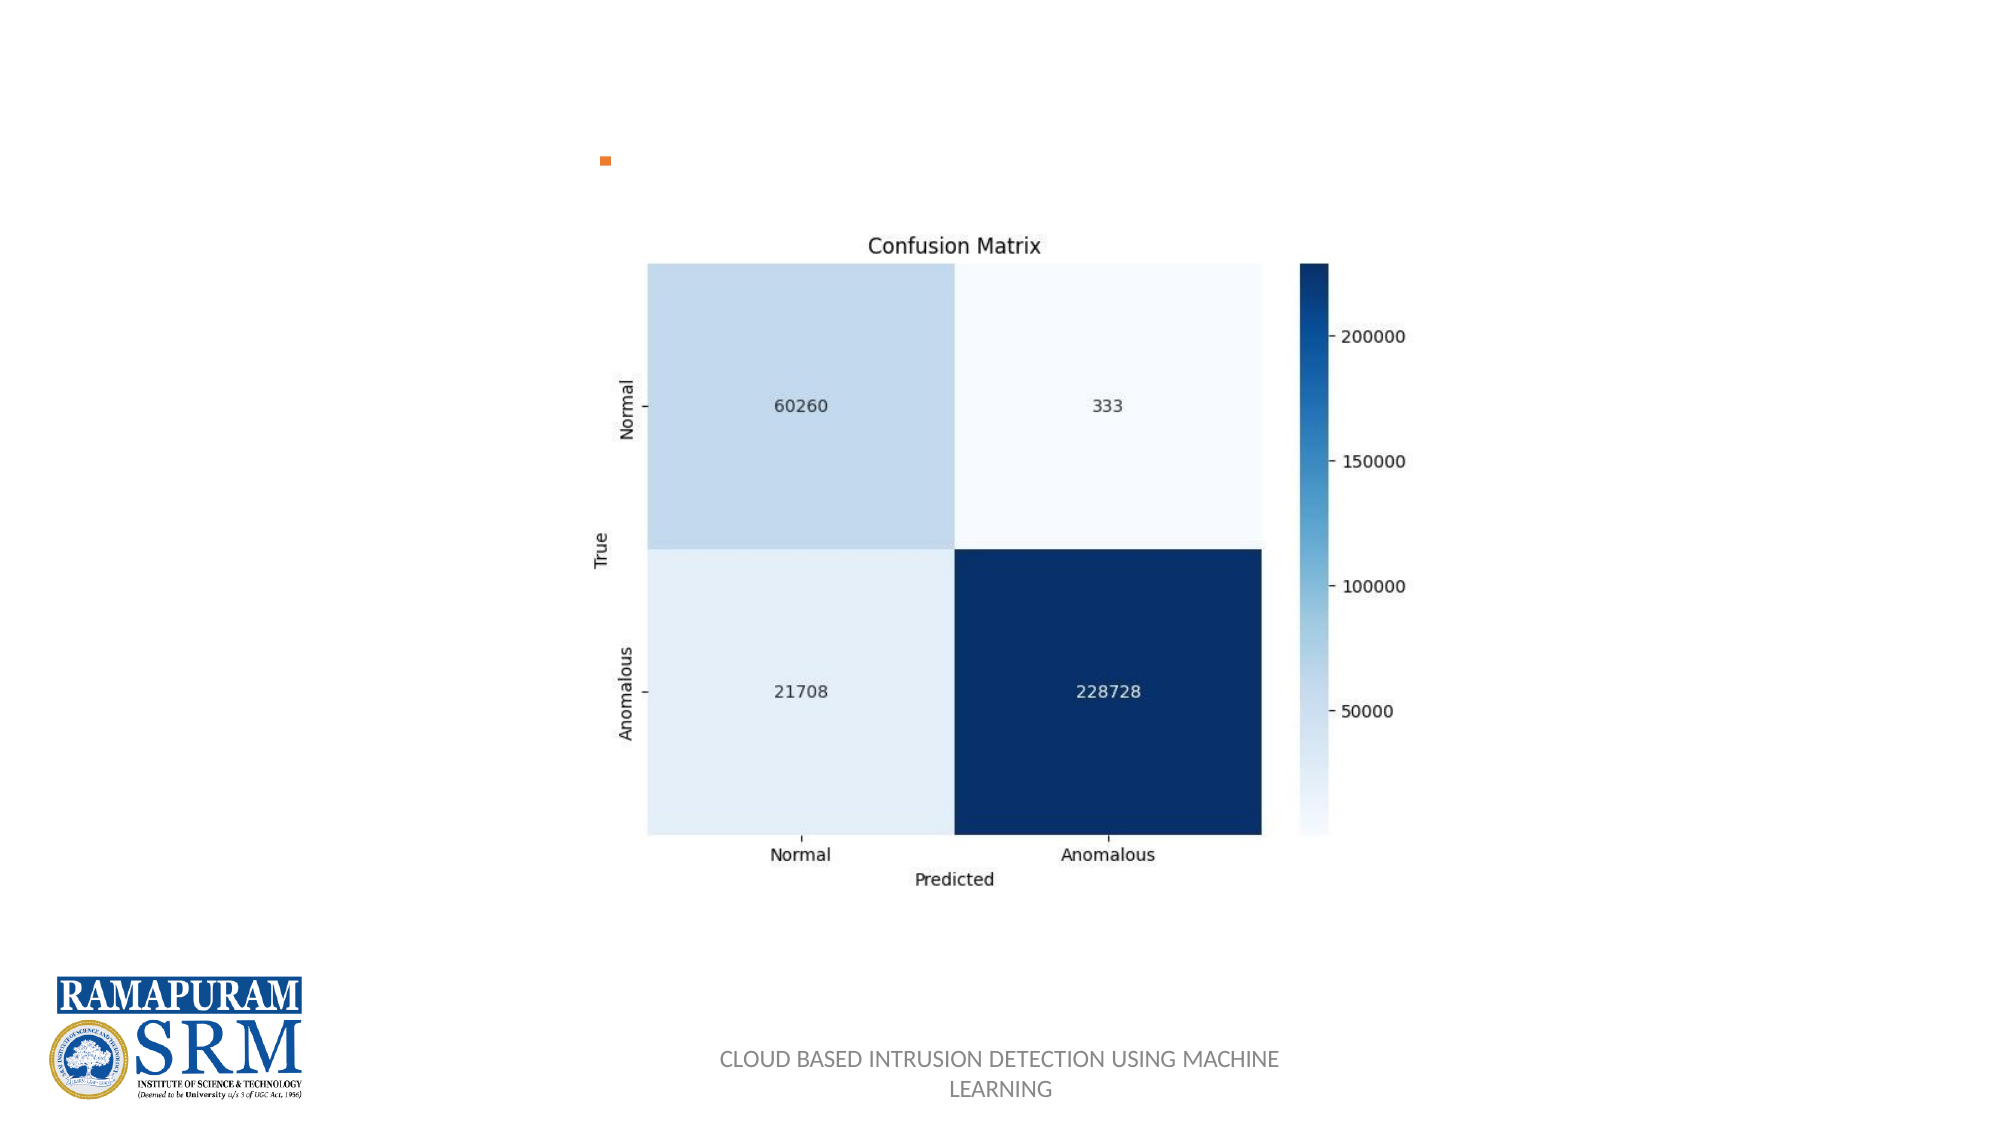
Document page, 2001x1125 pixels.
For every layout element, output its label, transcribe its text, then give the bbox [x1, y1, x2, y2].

text_box [600, 156, 611, 166]
picture [592, 234, 1414, 887]
footer CLOUD BASED INTRUSION DETECTION USING MACHINE LEARNING [716, 1046, 1283, 1125]
picture [47, 976, 302, 1100]
